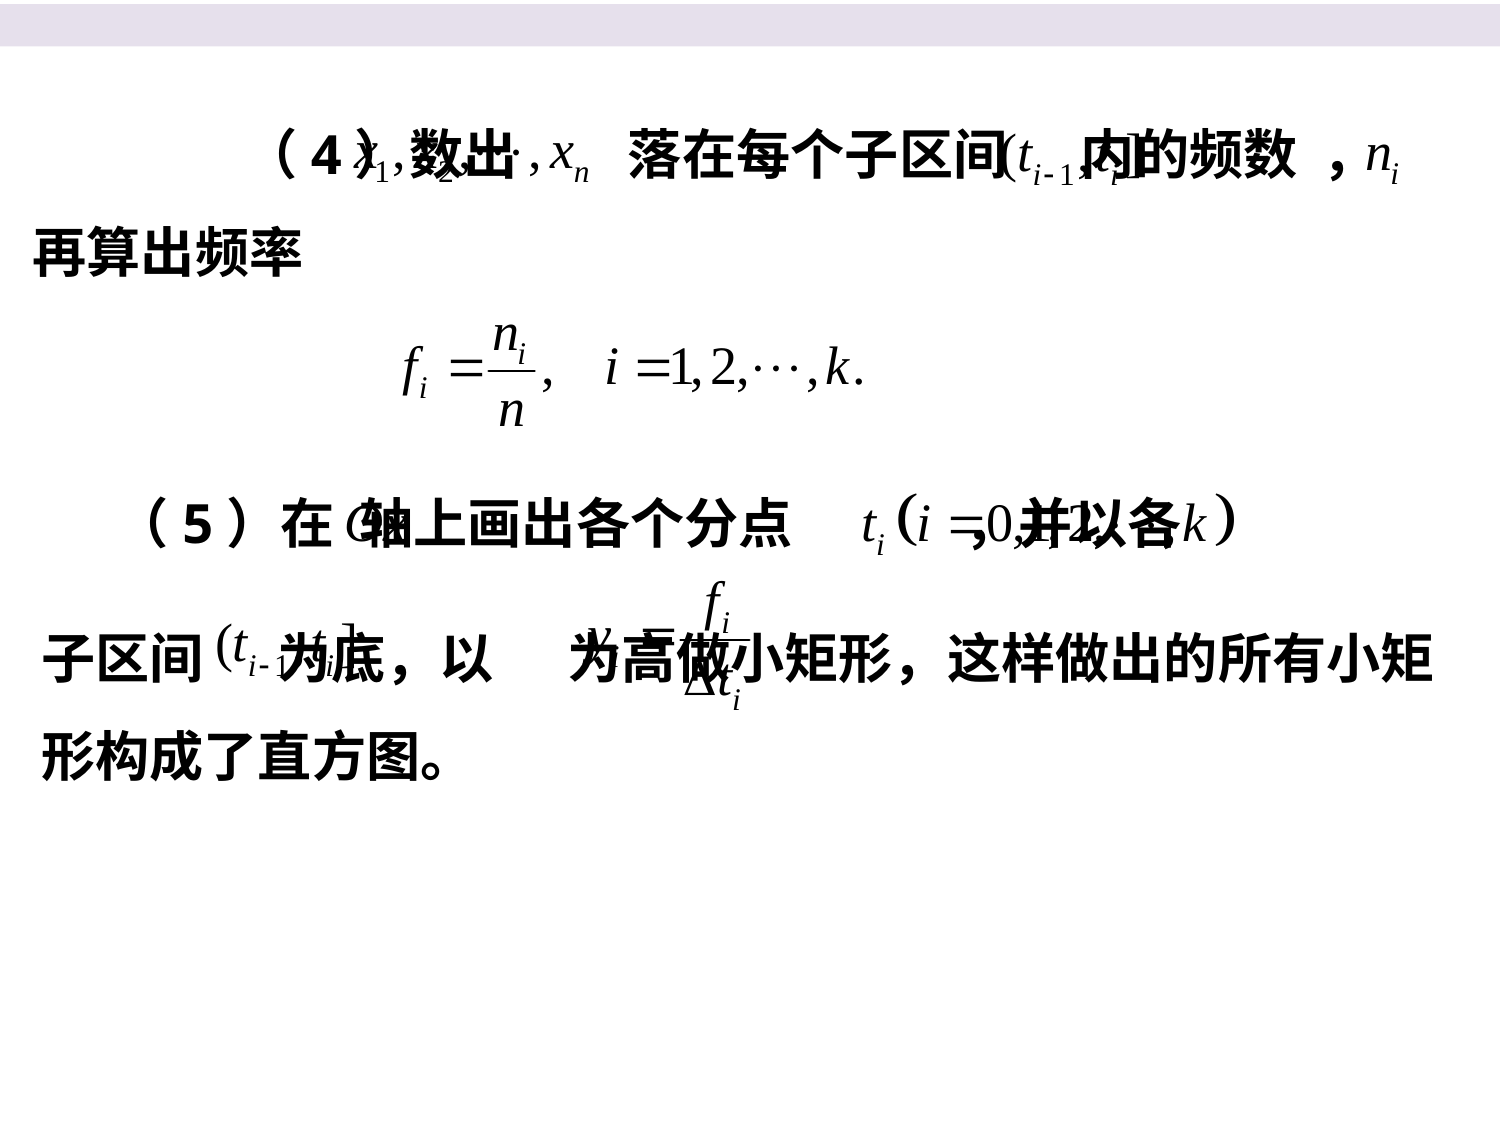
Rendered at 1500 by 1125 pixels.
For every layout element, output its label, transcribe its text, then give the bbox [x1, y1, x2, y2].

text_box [25, 481, 1500, 786]
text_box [388, 303, 867, 433]
text_box 再算出频率 [17, 210, 319, 291]
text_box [93, 113, 1500, 195]
